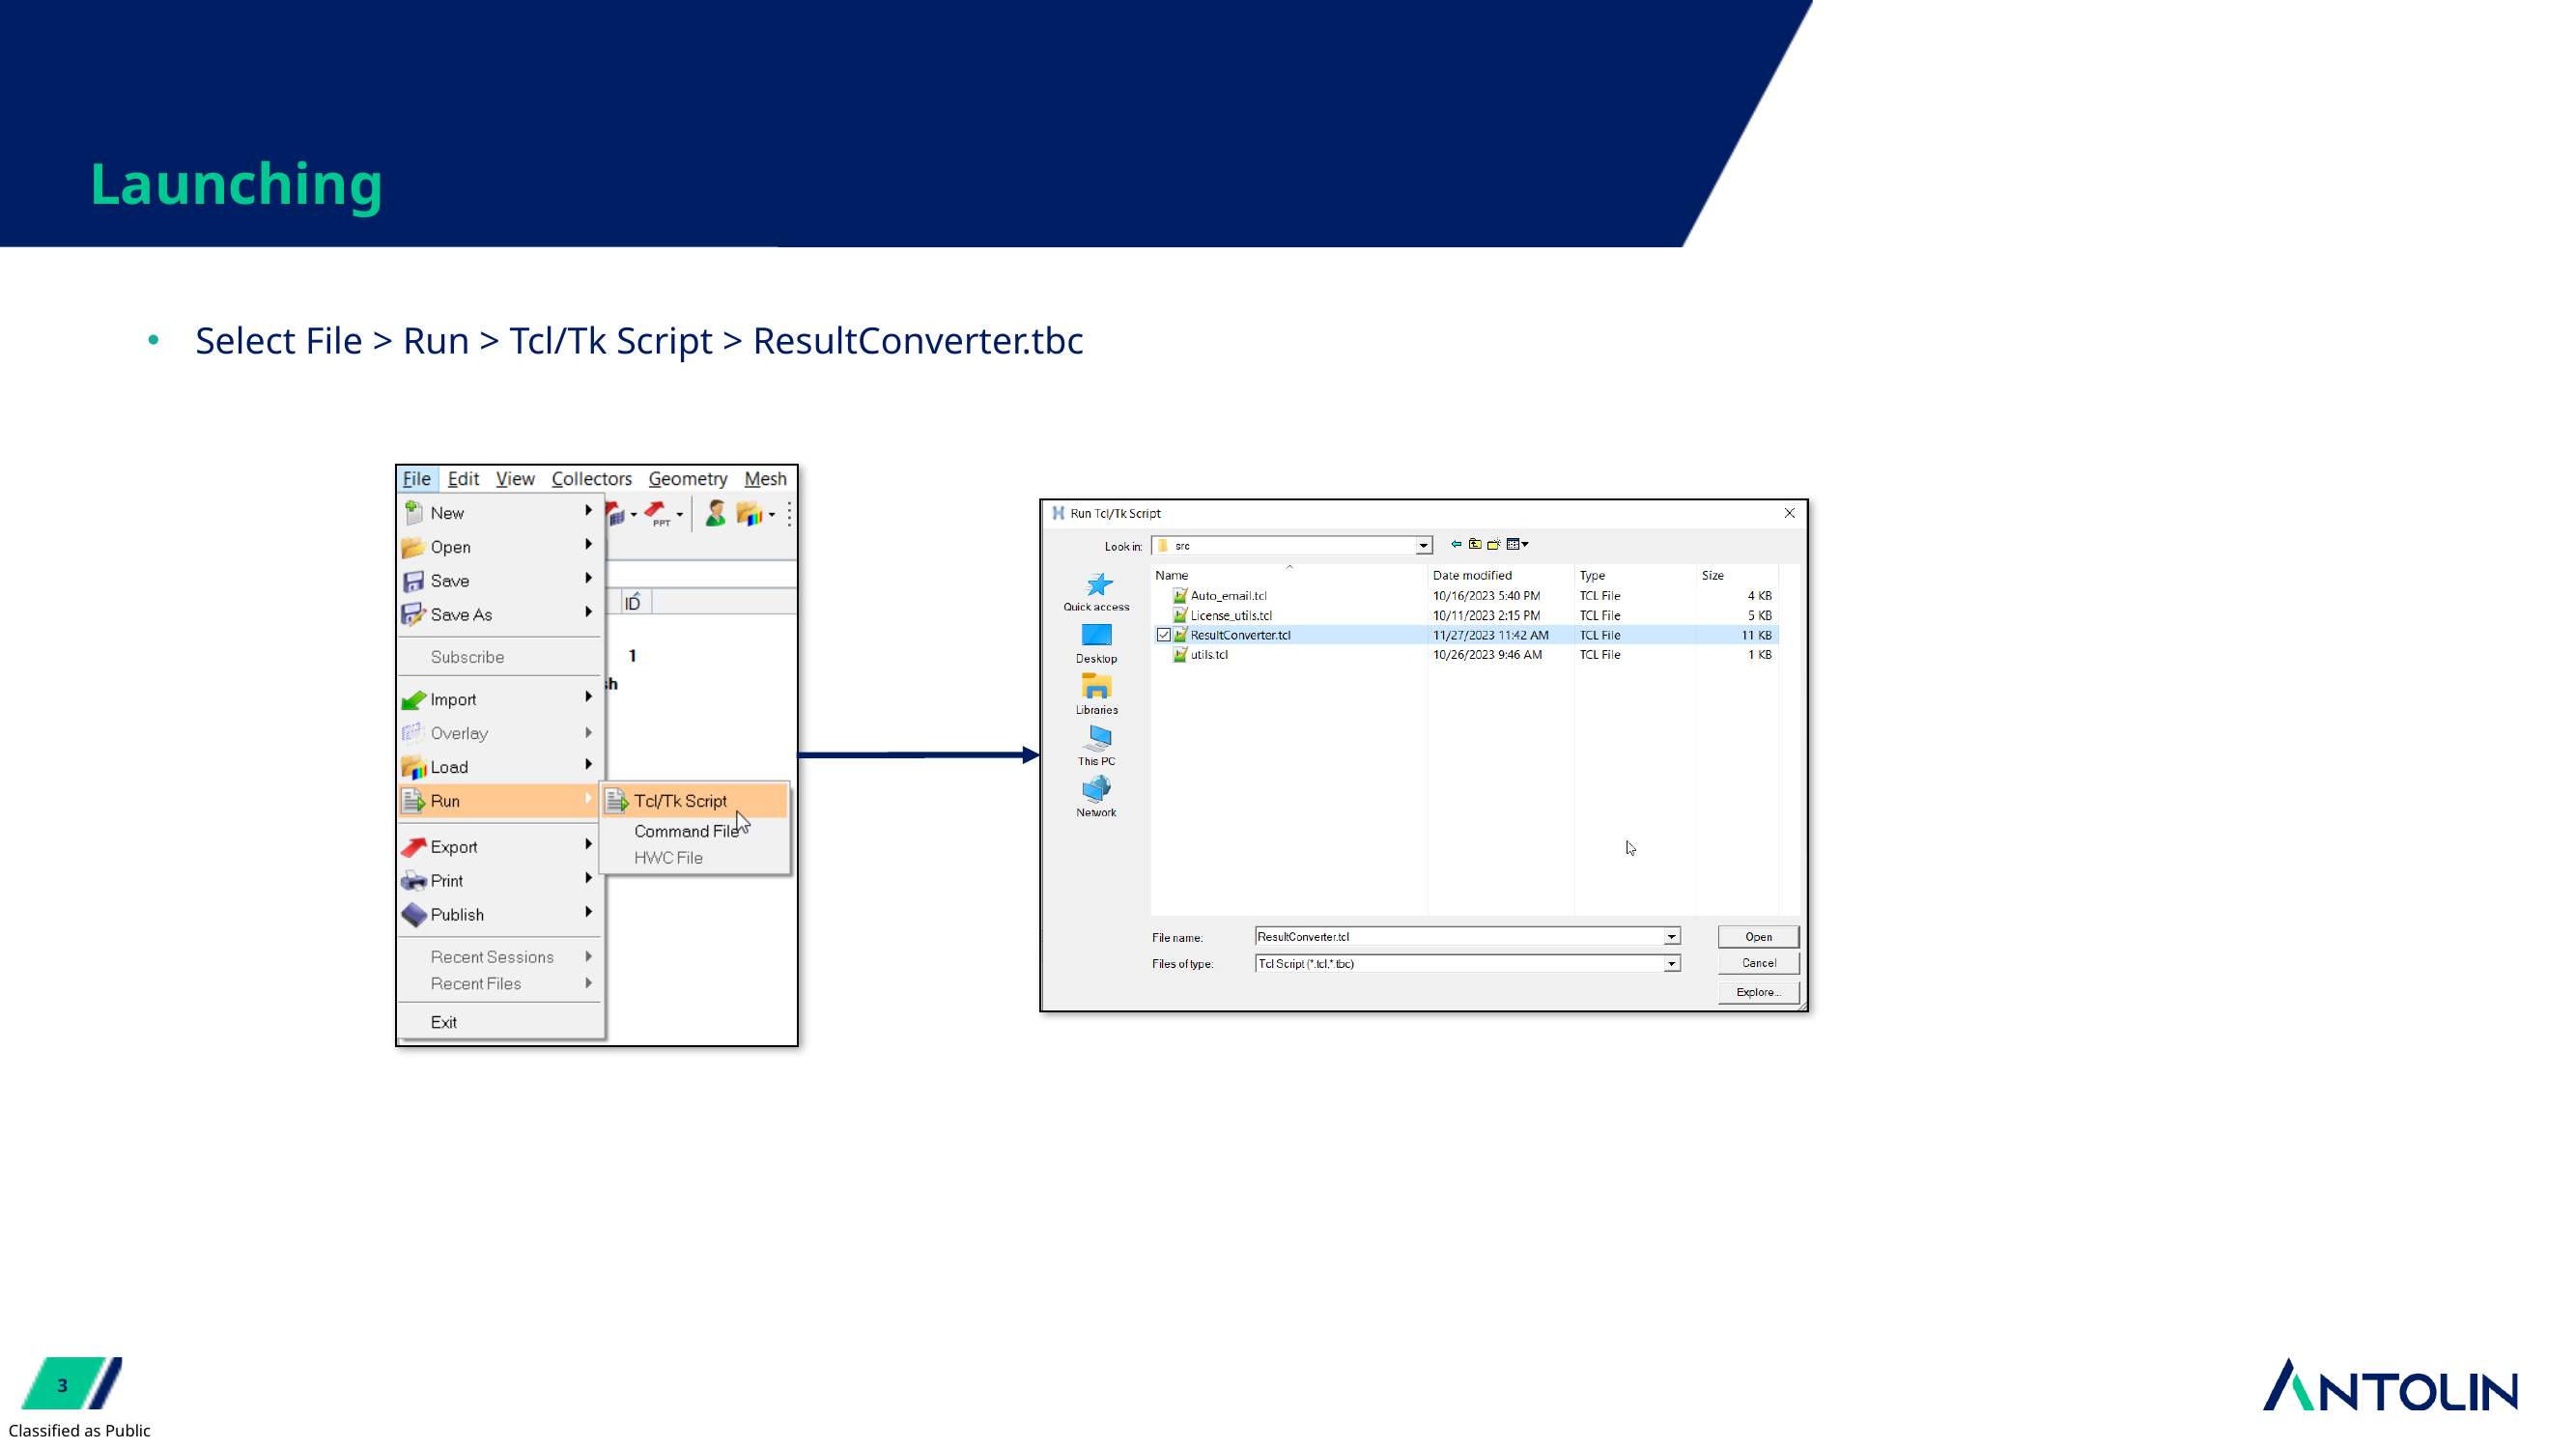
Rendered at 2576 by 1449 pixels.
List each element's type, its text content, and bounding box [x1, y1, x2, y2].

text_box Select File > Run > Tcl/Tk Script > ResultConverter.tbc [132, 289, 2459, 980]
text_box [396, 465, 1807, 1045]
title Launching [74, 80, 1581, 224]
